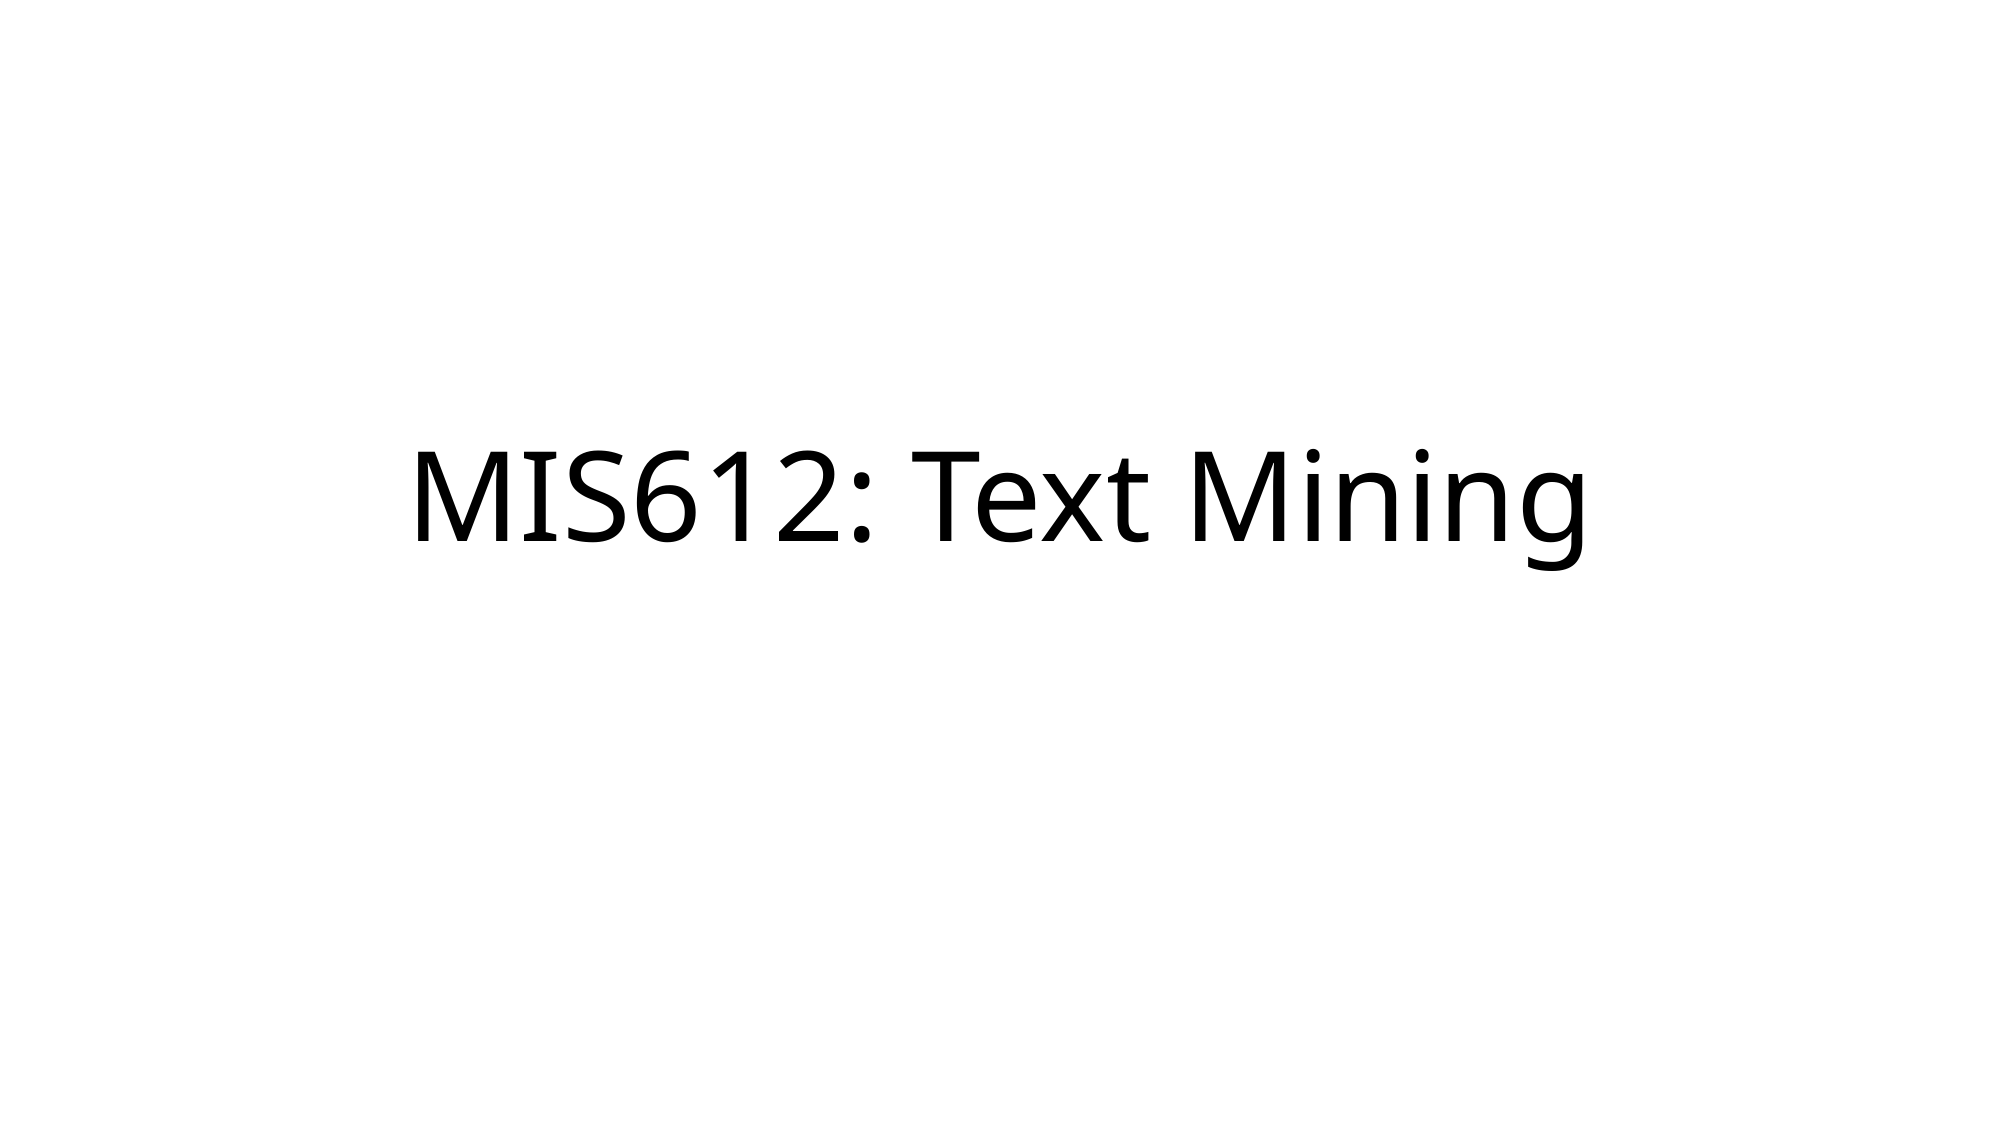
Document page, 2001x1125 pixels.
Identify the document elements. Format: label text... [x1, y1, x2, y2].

title MIS612: Text Mining [249, 184, 1750, 576]
